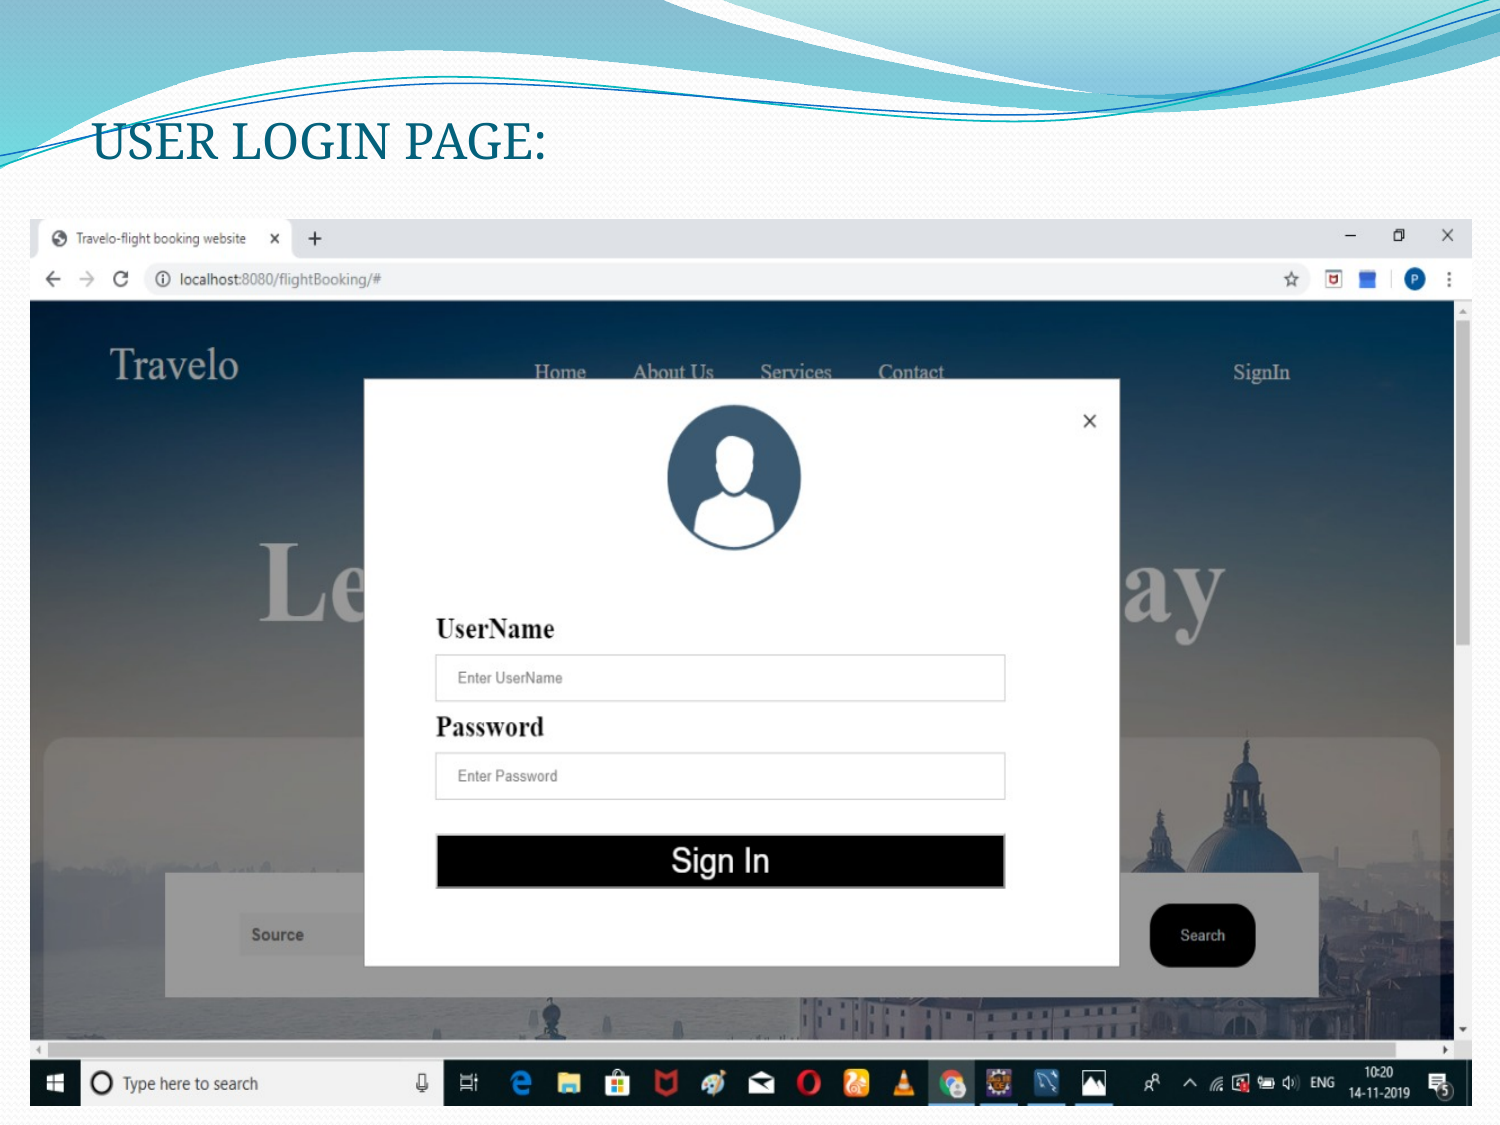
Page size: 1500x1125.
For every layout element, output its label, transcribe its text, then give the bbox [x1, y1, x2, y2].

picture [30, 219, 1472, 1107]
text_box USER LOGIN PAGE: [76, 101, 703, 177]
